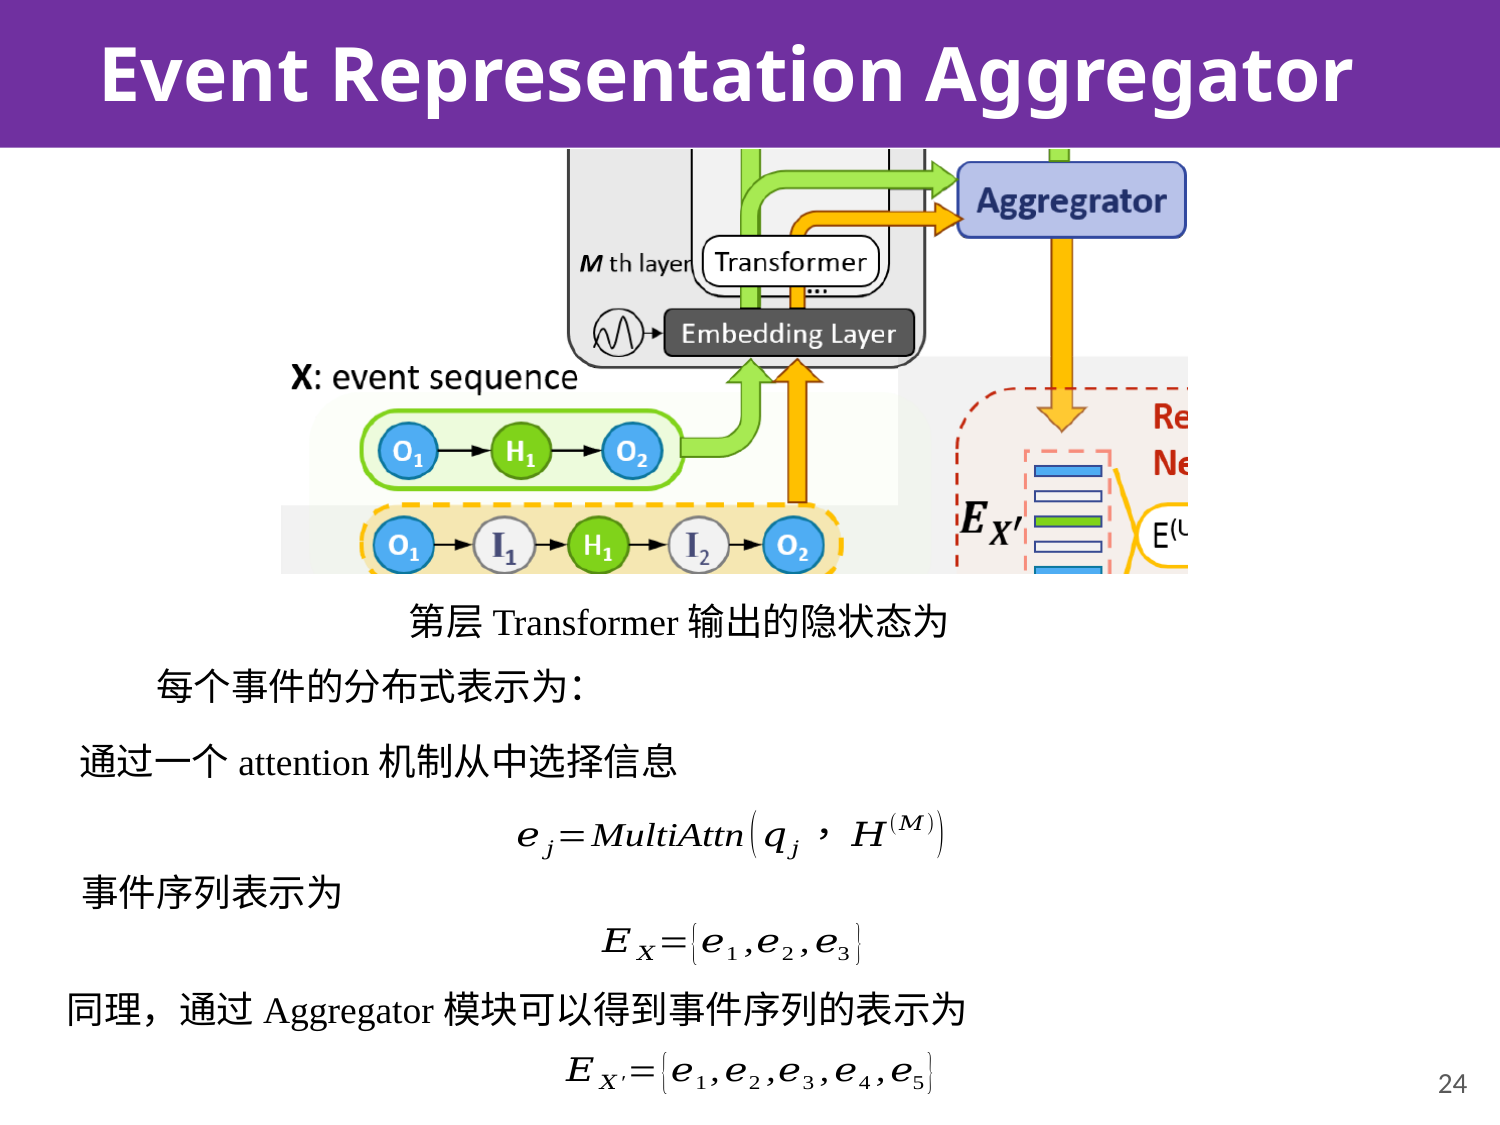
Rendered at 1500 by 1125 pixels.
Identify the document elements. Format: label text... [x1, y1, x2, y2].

title Event Representation Aggregator [0, 0, 1465, 144]
picture [1037, 568, 1100, 574]
picture [274, 149, 1188, 574]
